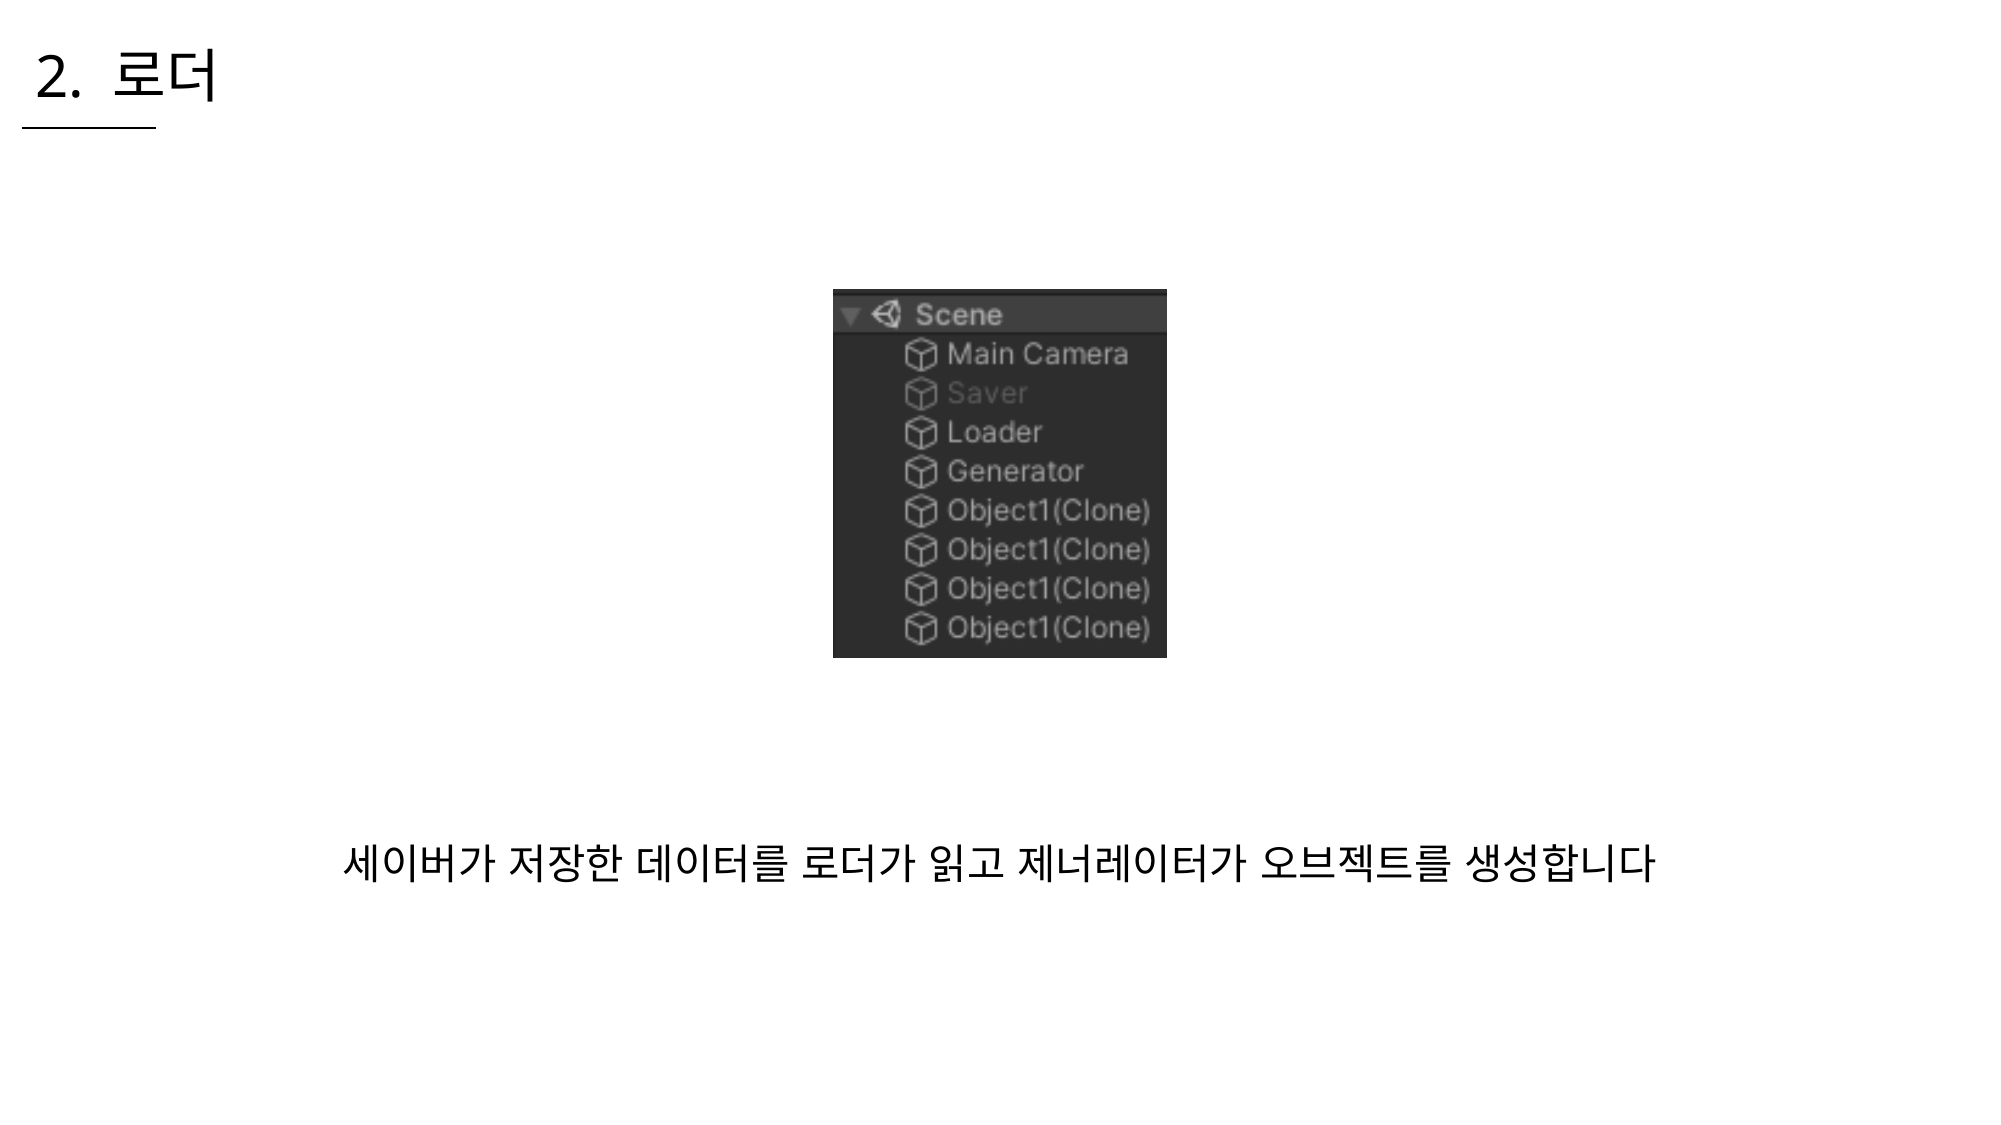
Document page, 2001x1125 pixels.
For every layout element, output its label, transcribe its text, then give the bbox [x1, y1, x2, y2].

picture [833, 289, 1167, 658]
text_box 세이버가 저장한 데이터를 로더가 읽고 제너레이터가 오브젝트를 생성합니다 [328, 830, 1672, 896]
text_box 2. 로더 [20, 31, 235, 117]
